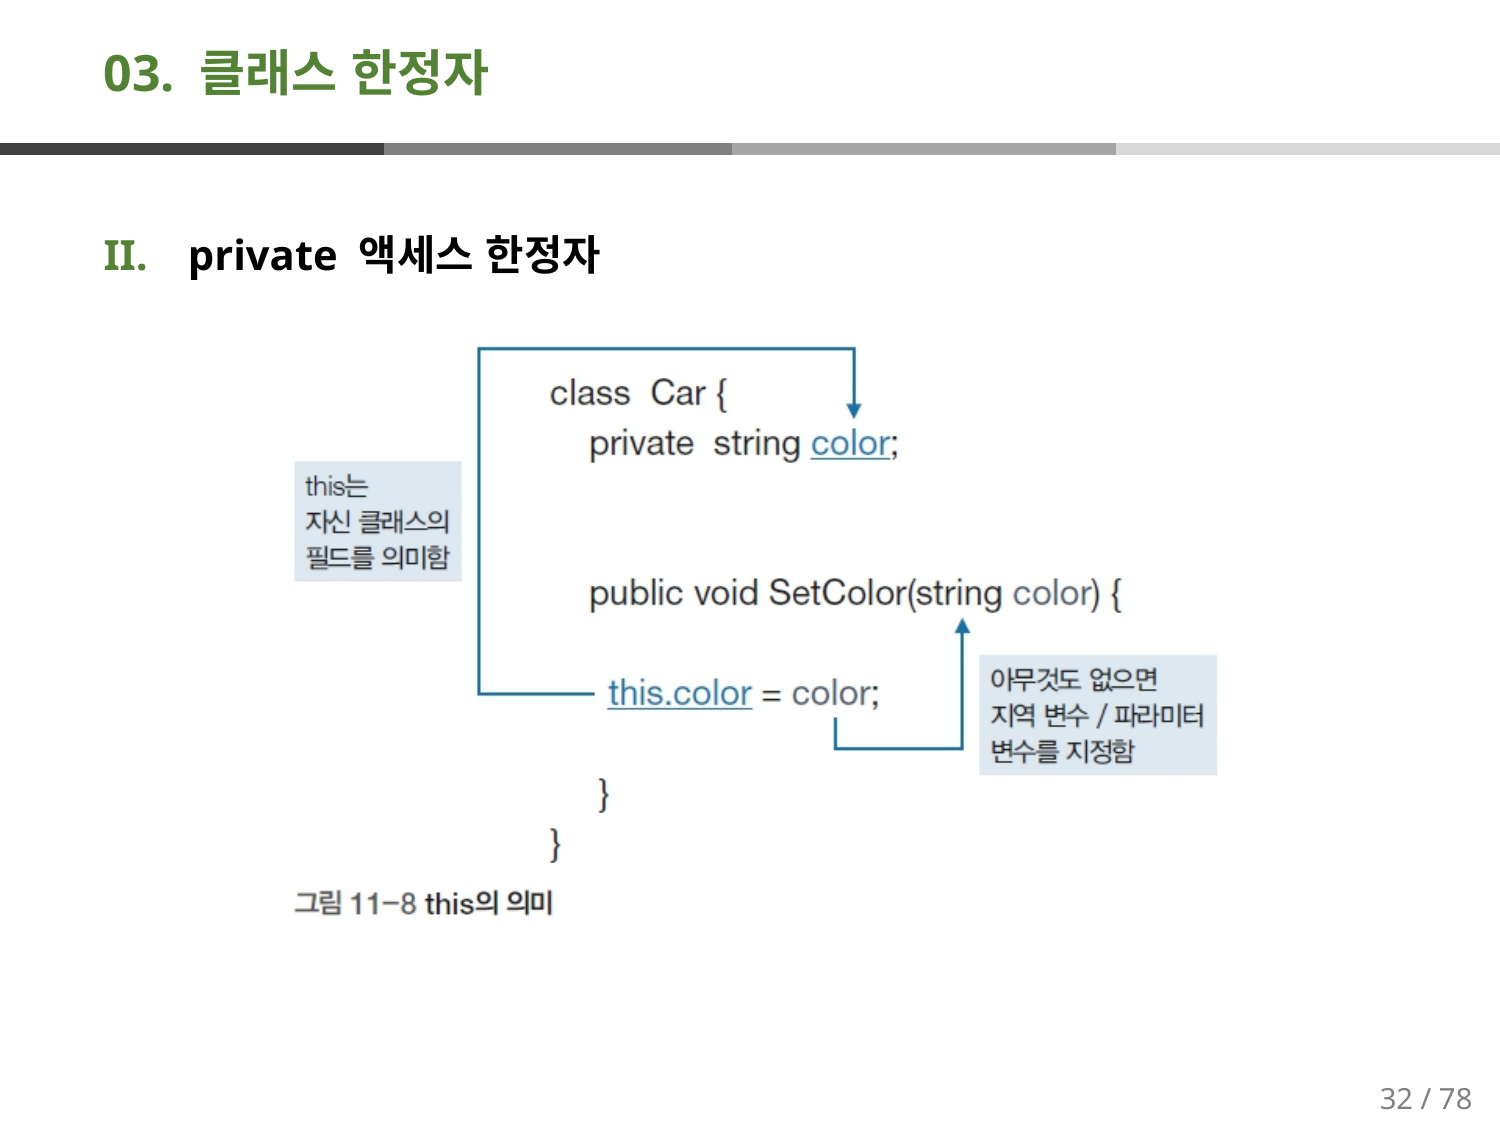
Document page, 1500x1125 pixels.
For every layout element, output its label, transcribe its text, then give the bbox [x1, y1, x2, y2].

list private 액세스 한정자 [88, 196, 1424, 1125]
title 03. 클래스 한정자 [88, 30, 1400, 121]
picture [290, 337, 1222, 924]
